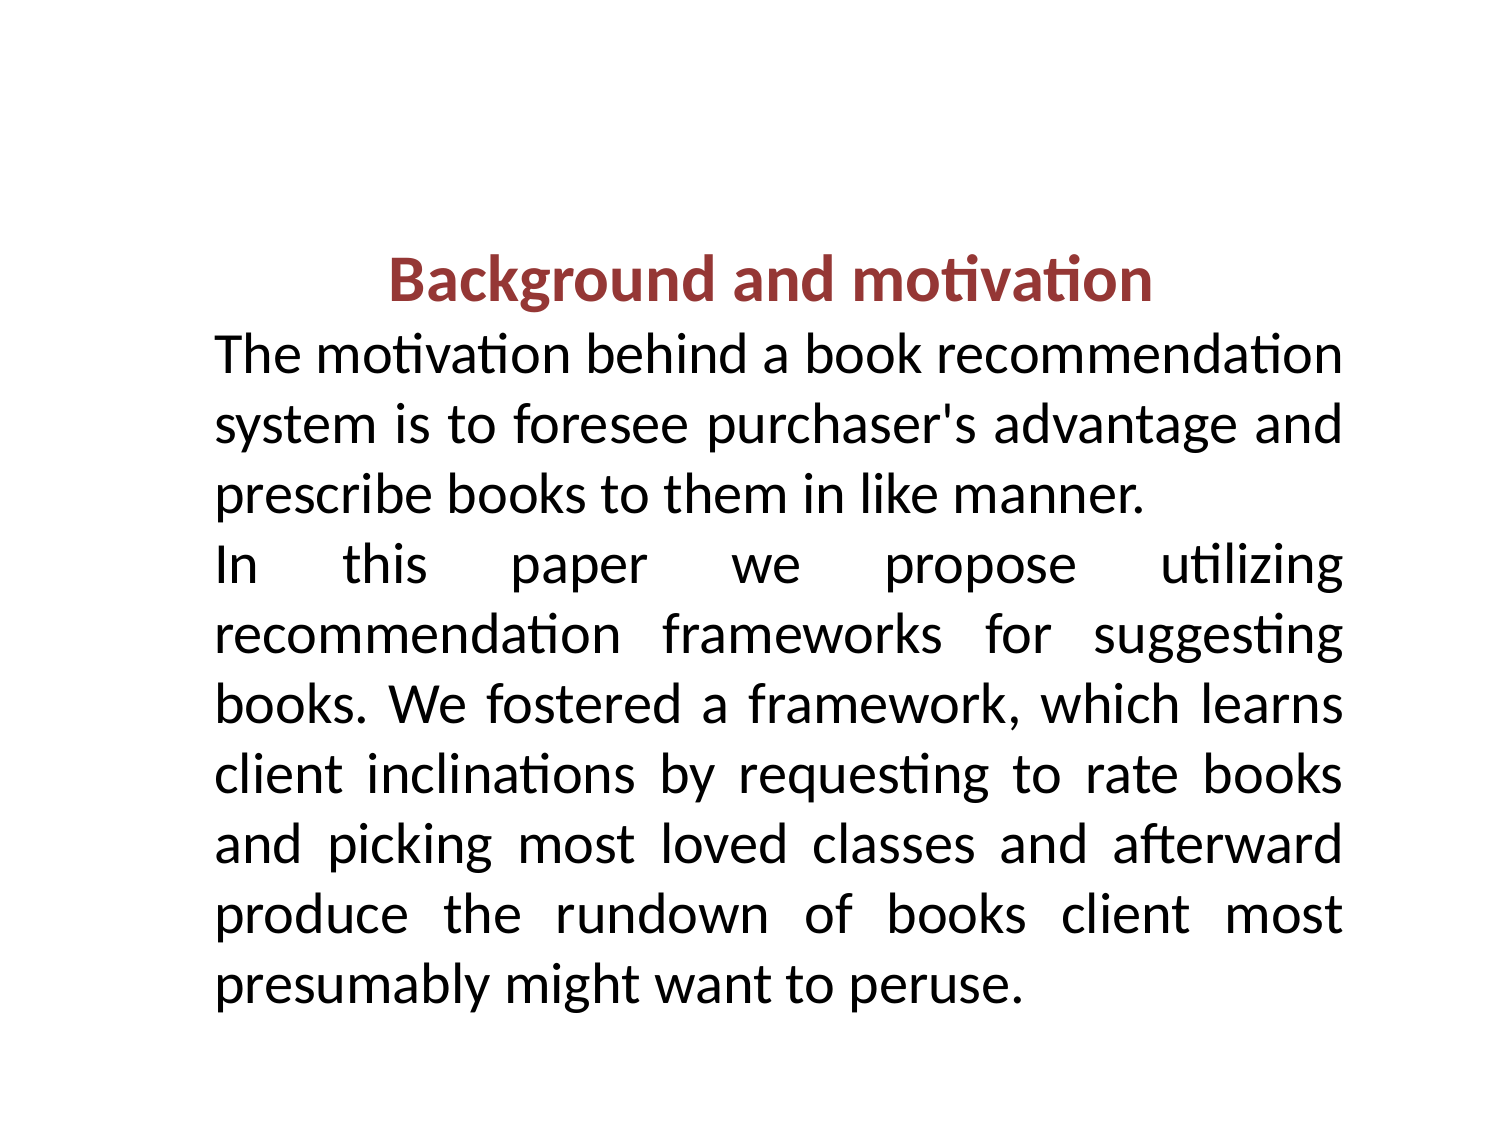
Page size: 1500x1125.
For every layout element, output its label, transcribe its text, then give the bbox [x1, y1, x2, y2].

text_box Background and motivation The motivation behind a book recommendation system is to foresee purchaser's advantage and prescribe books to them in like manner. In this paper we propose utilizing recommendation frameworks for suggesting books. We fostered a framework, which learns client inclinations by requesting to rate books and picking most loved classes and afterward produce the rundown of books client most presumably might want to peruse. [199, 227, 1360, 1125]
